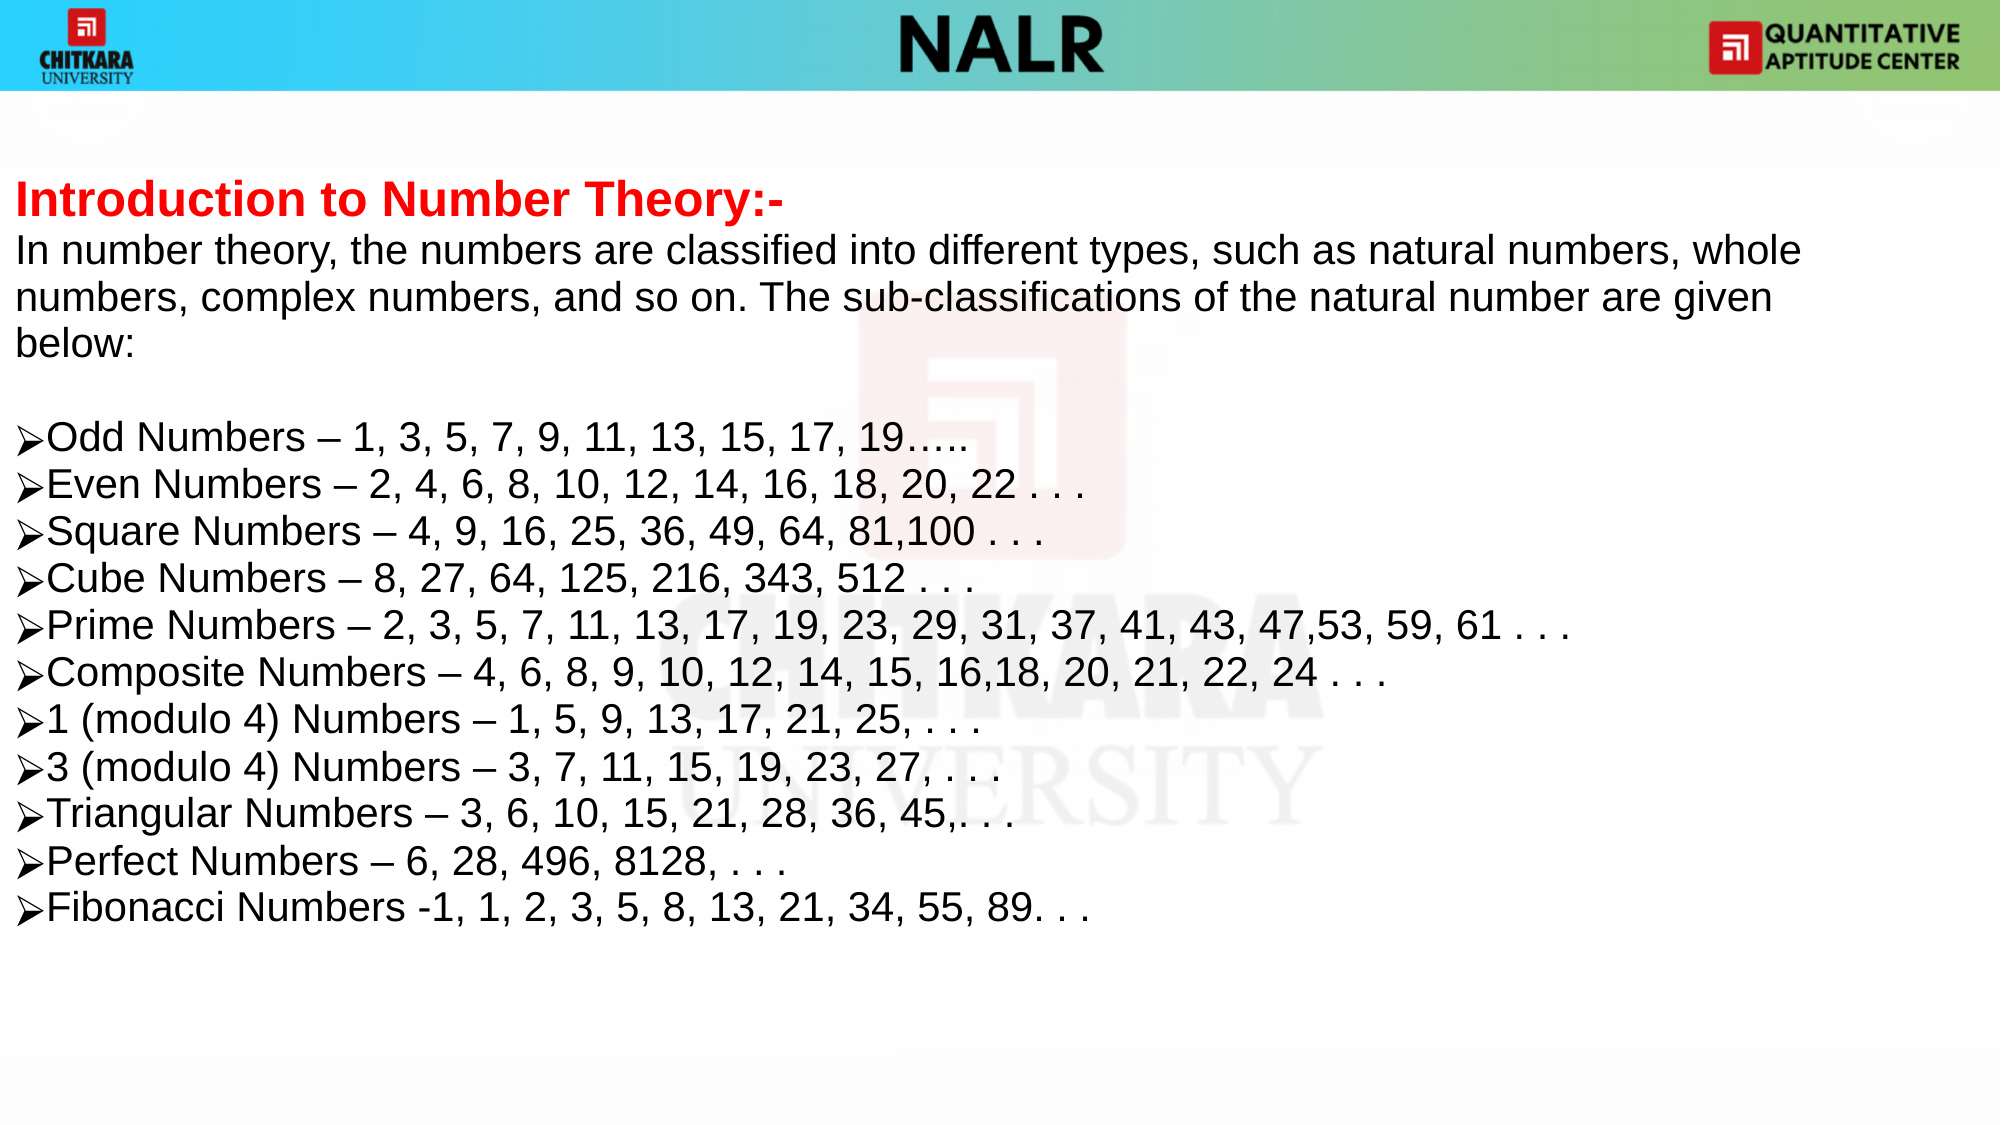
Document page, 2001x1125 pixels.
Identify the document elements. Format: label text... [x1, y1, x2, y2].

title [41, 31, 1959, 142]
picture [0, 0, 2000, 1125]
text_box Introduction to Number Theory:- In number theory, the numbers are classified into different types, such as natural numbers, whole numbers, complex numbers, and so on. The sub-classifications of the natural number are given below: Odd Numbers – 1, 3, 5, 7, 9, 11, 13, 15, 17, 19….. Even Numbers – 2, 4, 6, 8, 10, 12, 14, 16, 18, 20, 22 . . . Square Numbers – 4, 9, 16, 25, 36, 49, 64, 81,100 . . . Cube Numbers – 8, 27, 64, 125, 216, 343, 512 . . . Prime Numbers – 2, 3, 5, 7, 11, 13, 17, 19, 23, 29, 31, 37, 41, 43, 47,53, 59, 61 . . . Composite Numbers – 4, 6, 8, 9, 10, 12, 14, 15, 16,18, 20, 21, 22, 24 . . . 1 (modulo 4) Numbers – 1, 5, 9, 13, 17, 21, 25, . . . 3 (modulo 4) Numbers – 3, 7, 11, 15, 19, 23, 27, . . . Triangular Numbers – 3, 6, 10, 15, 21, 28, 36, 45,. . . Perfect Numbers – 6, 28, 496, 8128, . . . Fibonacci Numbers -1, 1, 2, 3, 5, 8, 13, 21, 34, 55, 89. . . [0, 163, 1913, 939]
